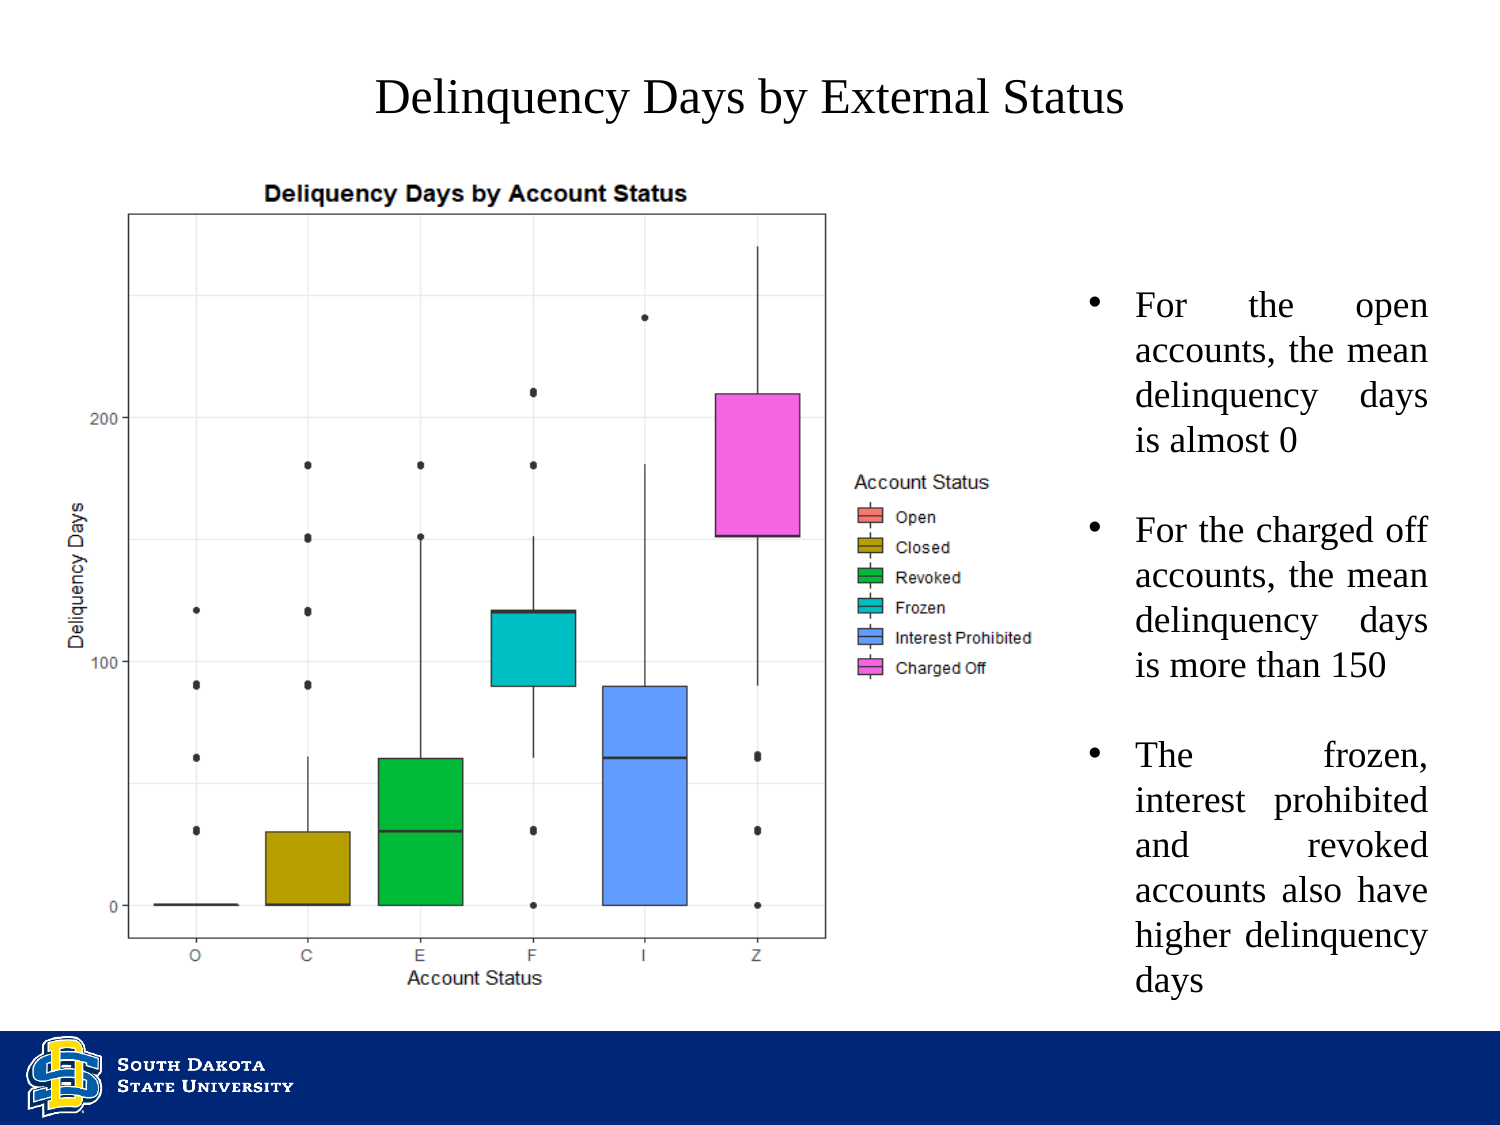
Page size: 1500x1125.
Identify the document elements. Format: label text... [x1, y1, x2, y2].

text_box For the open accounts, the mean delinquency days is almost 0 For the charged off accounts, the mean delinquency days is more than 150 The frozen, interest prohibited and revoked accounts also have higher delinquency days [1073, 272, 1444, 1007]
picture [0, 1026, 316, 1125]
picture [56, 173, 1052, 998]
text_box Delinquency Days by External Status [245, 55, 1255, 131]
